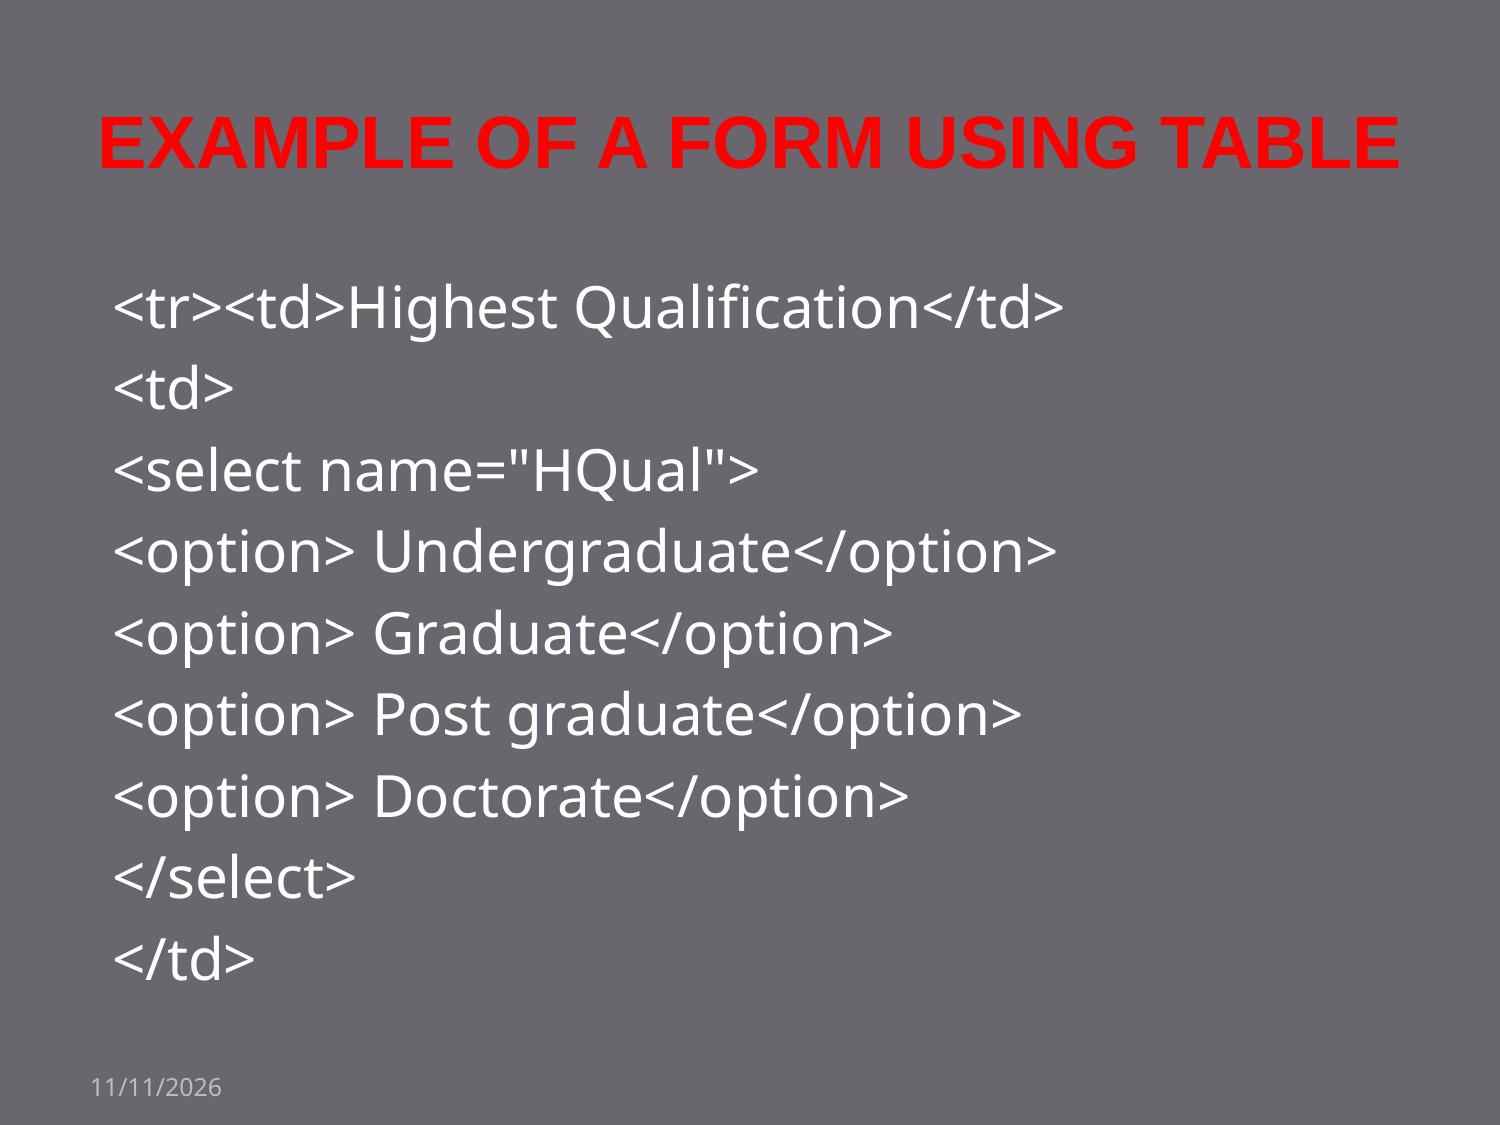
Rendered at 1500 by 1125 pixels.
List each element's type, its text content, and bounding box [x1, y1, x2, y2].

slide_number 18-Oct-22 [75, 1052, 425, 1113]
list <tr><td>Highest Qualification</td> <td> <select name="HQual"> <option> Undergraduate</option> <option> Graduate</option> <option> Post graduate</option> <option> Doctorate</option> </select> </td> [75, 262, 1425, 1035]
title Example of a form using table [75, 45, 1425, 233]
